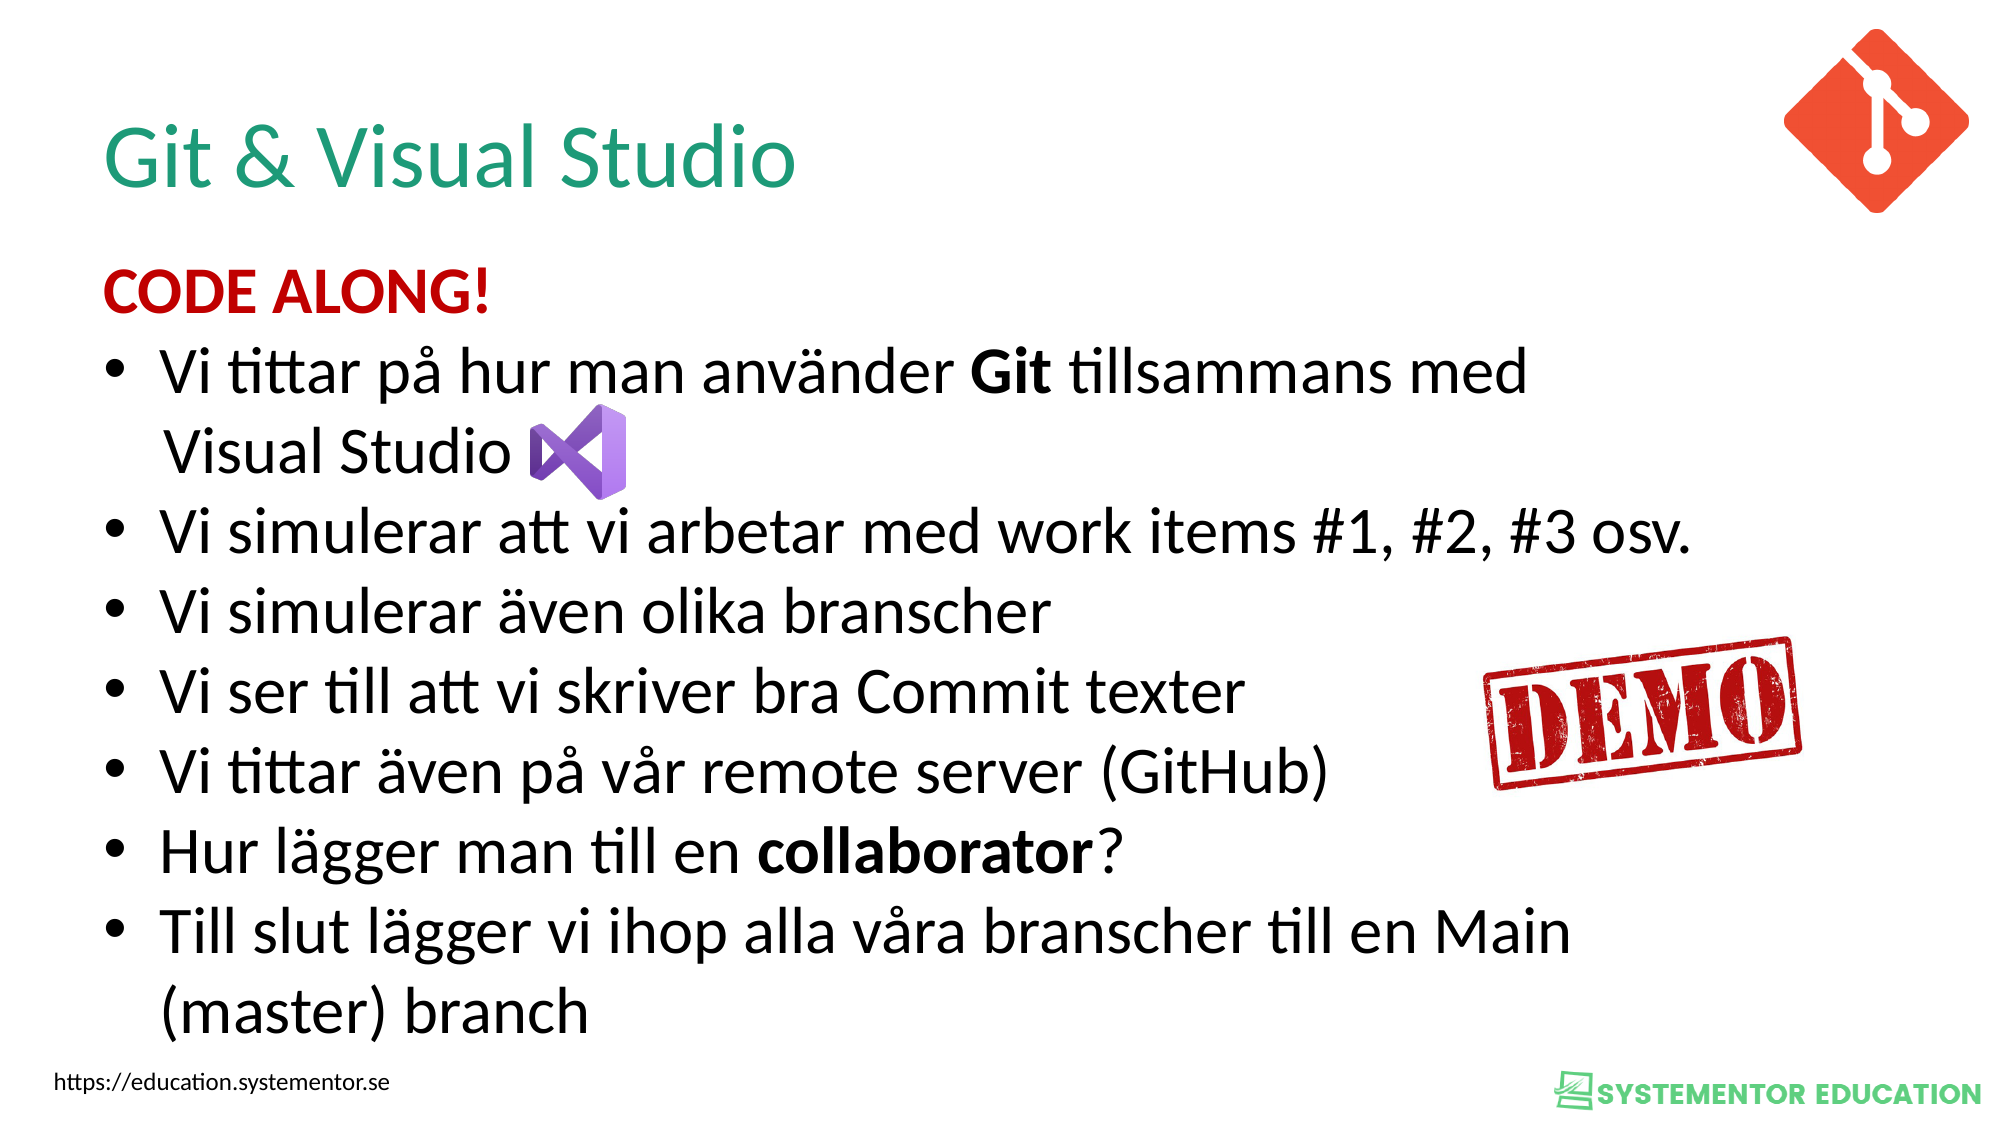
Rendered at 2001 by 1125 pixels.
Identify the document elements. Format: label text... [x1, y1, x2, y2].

picture [1545, 1058, 1995, 1125]
picture [1784, 28, 1969, 214]
text_box CODE ALONG! Vi tittar på hur man använder Git tillsammans med Visual Studio Vi simulerar att vi arbetar med work items #1, #2, #3 osv. Vi simulerar även olika branscher Vi ser till att vi skriver bra Commit texter Vi tittar även på vår remote server (GitHub) Hur lägger man till en collaborator? Till slut lägger vi ihop alla våra branscher till en Main (master) branch [88, 239, 1779, 1055]
picture [1429, 604, 1854, 829]
text_box Git & Visual Studio [88, 88, 1624, 239]
picture [530, 403, 627, 500]
